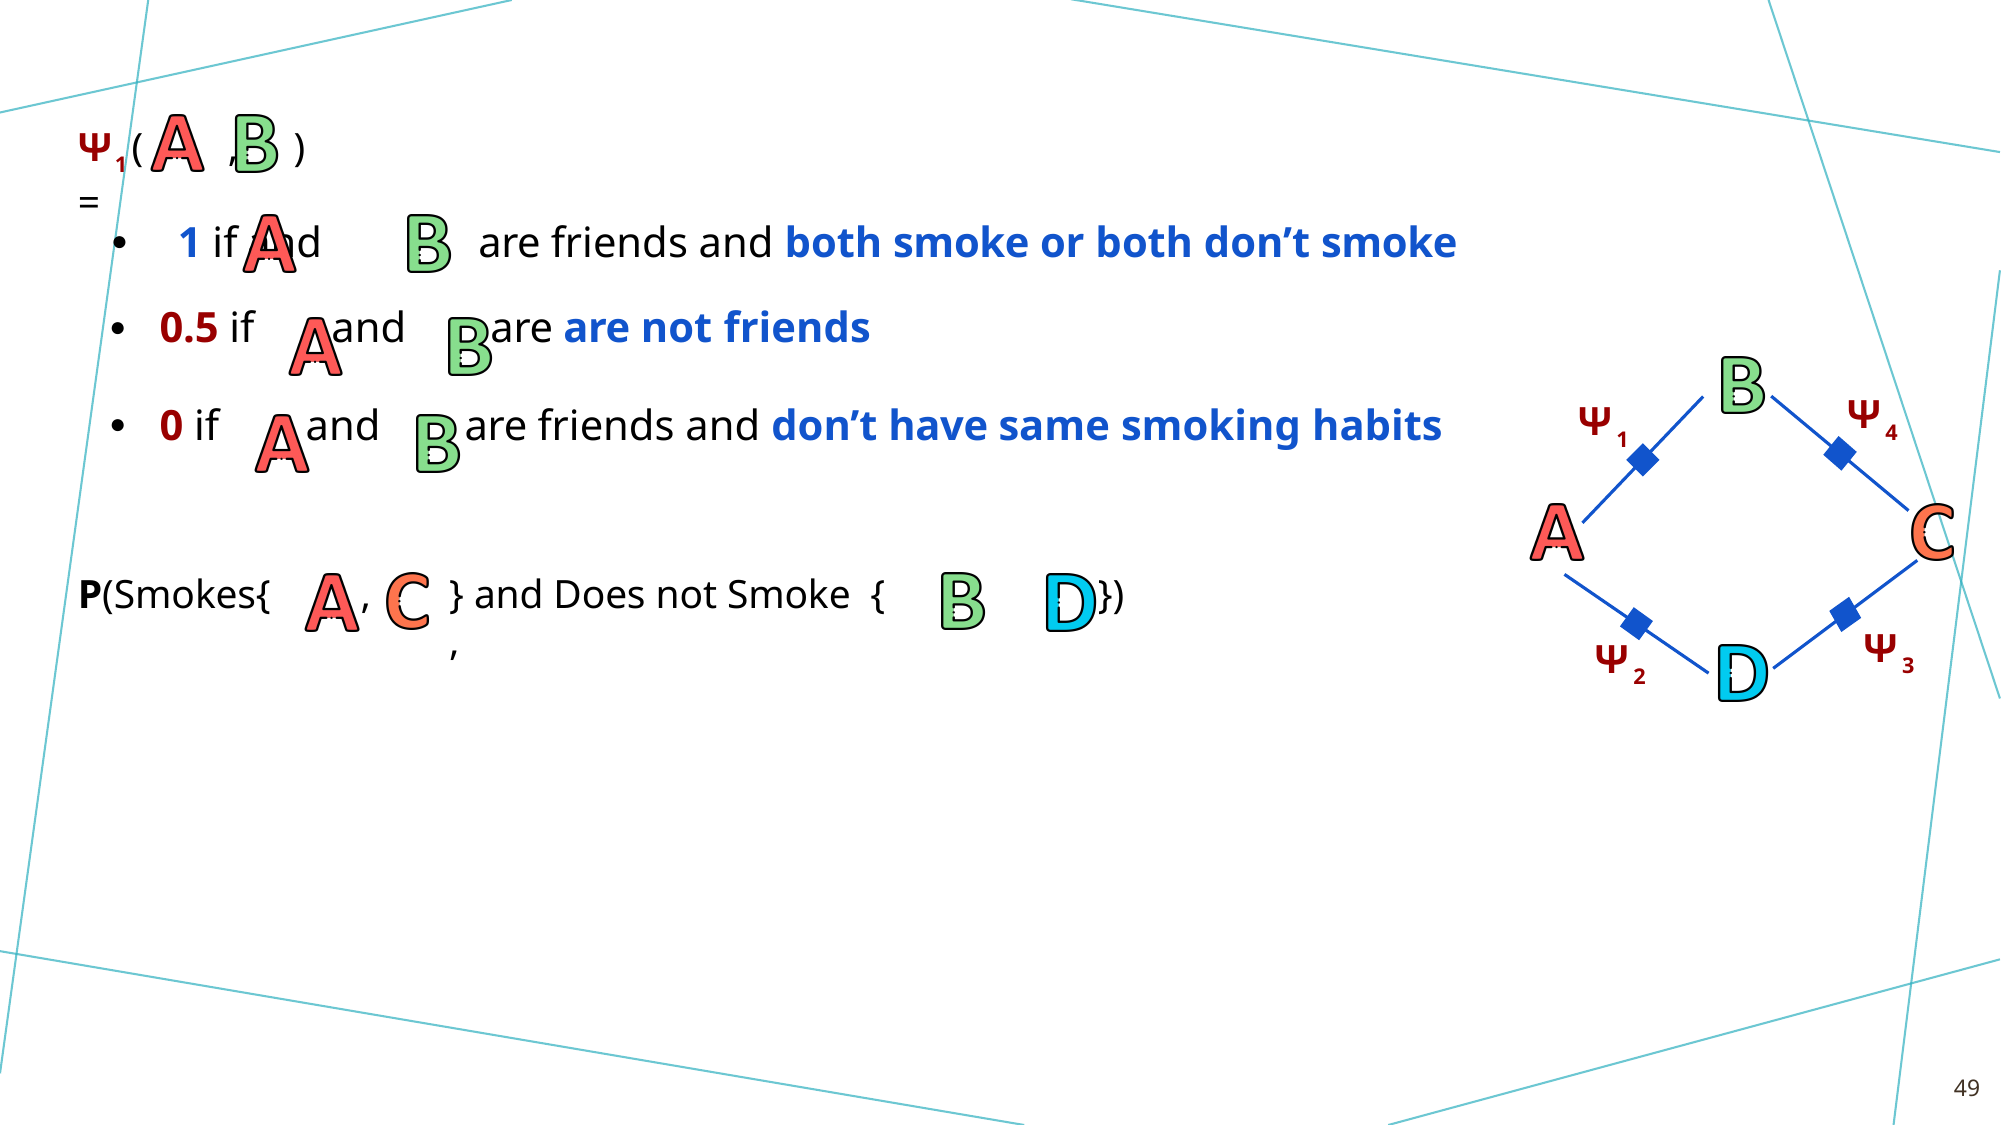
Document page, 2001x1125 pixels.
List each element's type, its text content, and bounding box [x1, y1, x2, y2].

text_box }) [1095, 566, 1126, 617]
text_box [1041, 573, 1101, 632]
text_box [148, 114, 207, 173]
text_box Ψ1 [1569, 393, 1580, 452]
table_cell are friends and don’t have same smoking habits [437, 394, 1525, 467]
text_box [302, 573, 362, 632]
table_cell and [278, 394, 437, 467]
text_box [440, 317, 500, 376]
text_box 1 if and [108, 213, 396, 266]
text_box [1562, 572, 1711, 676]
text_box [378, 572, 437, 630]
text_box P(Smokes{ [75, 566, 284, 617]
text_box [399, 214, 459, 273]
table_header and [278, 321, 437, 394]
slide_number 49 [1903, 753, 1981, 1125]
text_box [252, 414, 312, 473]
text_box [1580, 356, 1962, 703]
text_box } and Does not Smoke { , [446, 566, 1010, 663]
text_box [408, 414, 468, 473]
text_box [240, 214, 299, 273]
text_box [1527, 503, 1580, 561]
text_box [286, 317, 345, 376]
text_box , [357, 566, 373, 617]
table_header are are not friends [437, 321, 1525, 394]
text_box [227, 114, 286, 173]
table_cell 0 if [104, 394, 278, 467]
table_header 0.5 if [104, 321, 278, 394]
text_box [933, 572, 993, 630]
text_box are friends and both smoke or both don’t smoke [475, 213, 1527, 266]
text_box Ψ1( , ) = [64, 120, 330, 224]
